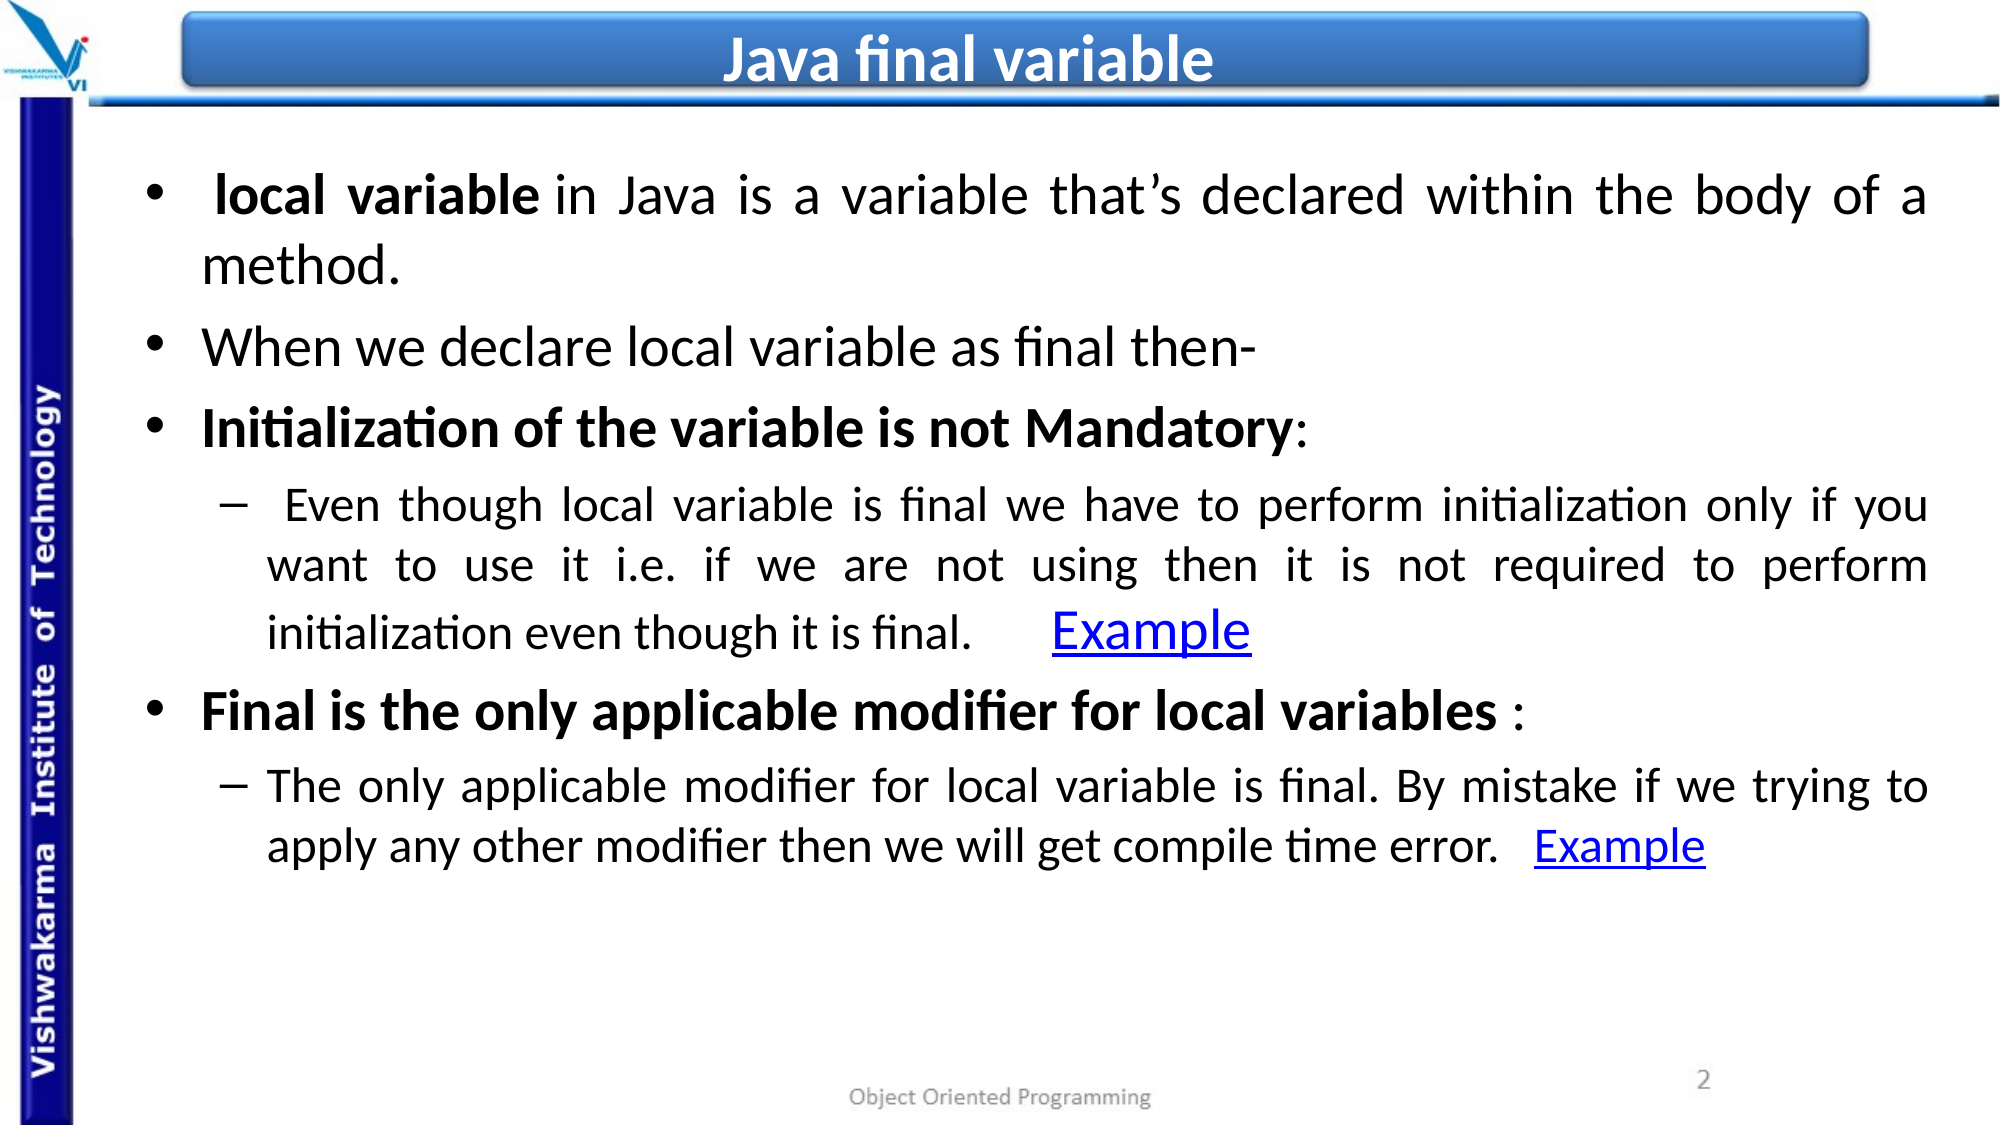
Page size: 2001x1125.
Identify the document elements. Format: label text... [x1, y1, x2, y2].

picture [0, 0, 2001, 1125]
title Java final variable [159, 30, 1780, 79]
list local variable in Java is a variable that’s declared within the body of a method. When we declare local variable as final then- Initialization of the variable is not Mandatory: Even though local variable is final we have to perform initialization only if you want to use it i.e. if we are not using then it is not required to perform initialization even though it is final. Example Final is the only applicable modifier for local variables : The only applicable modifier for local variable is final. By mistake if we trying to apply any other modifier then we will get compile time error. Example [129, 149, 1945, 949]
